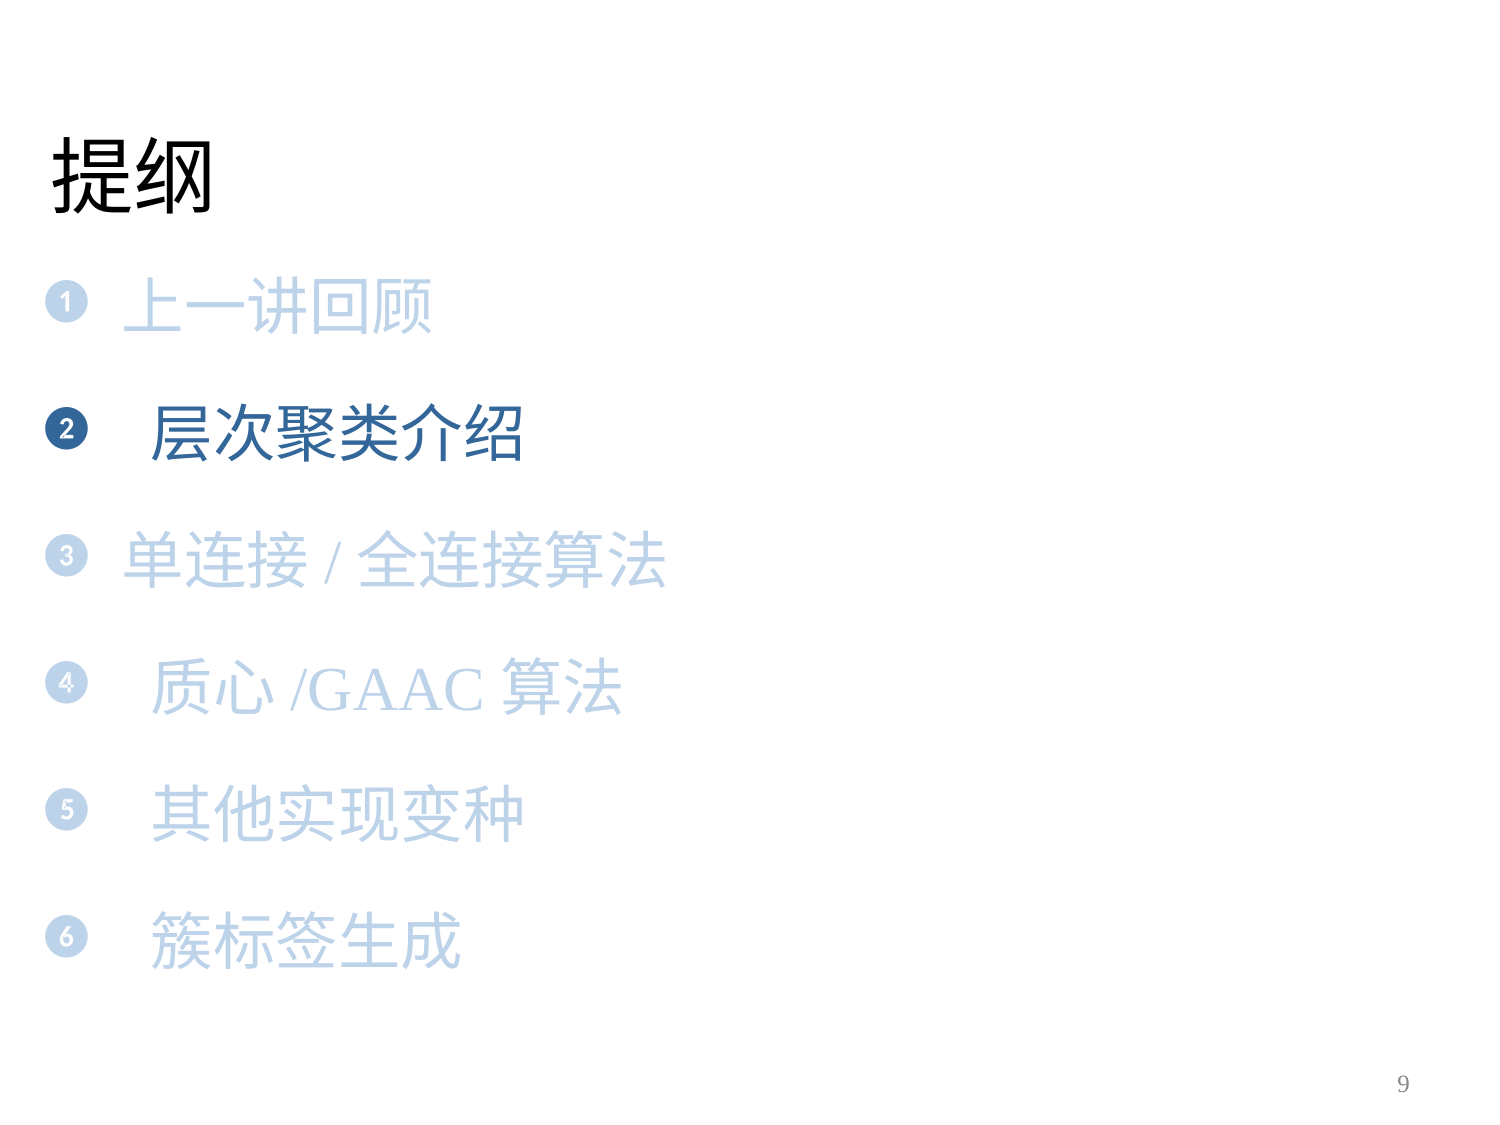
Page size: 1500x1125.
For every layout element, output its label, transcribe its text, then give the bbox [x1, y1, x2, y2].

title 提纲 [34, 16, 1385, 222]
slide_number 9 [1074, 1062, 1425, 1103]
text_box 上一讲回顾 层次聚类介绍 单连接/全连接算法 质心/GAAC算法 其他实现变种 簇标签生成 [22, 222, 1418, 998]
